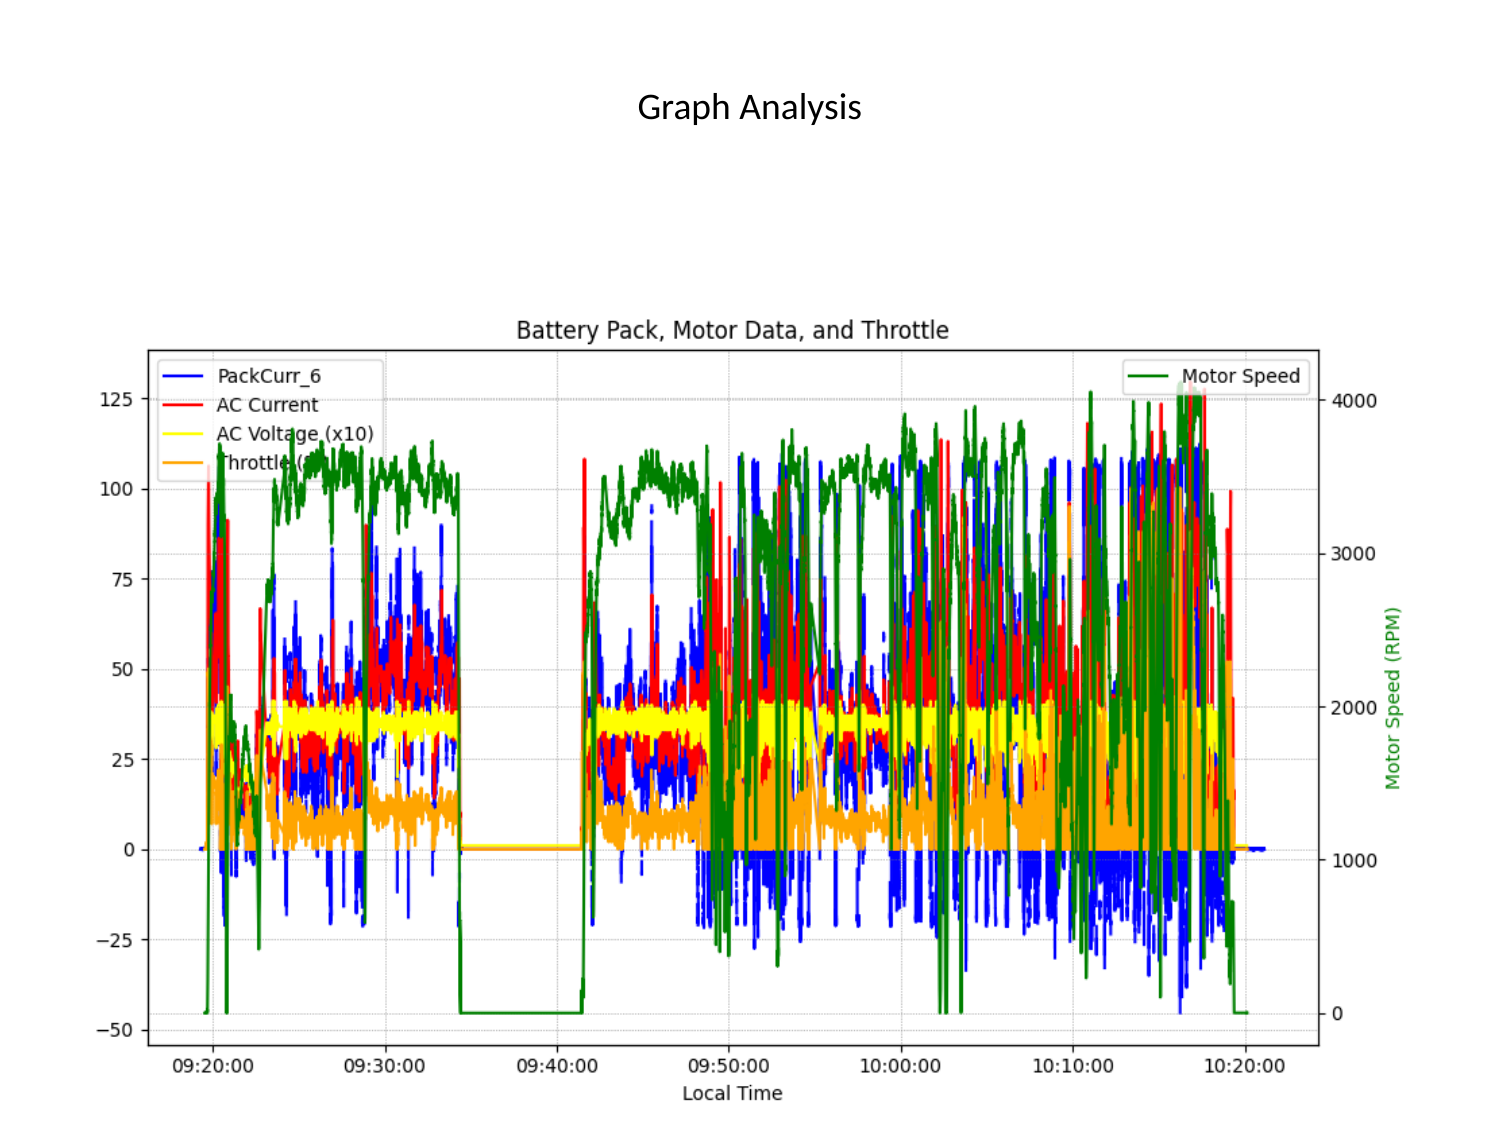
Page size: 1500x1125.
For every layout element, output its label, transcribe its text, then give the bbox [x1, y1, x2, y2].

picture [74, 299, 1426, 1125]
text_box Graph Analysis [622, 74, 878, 135]
